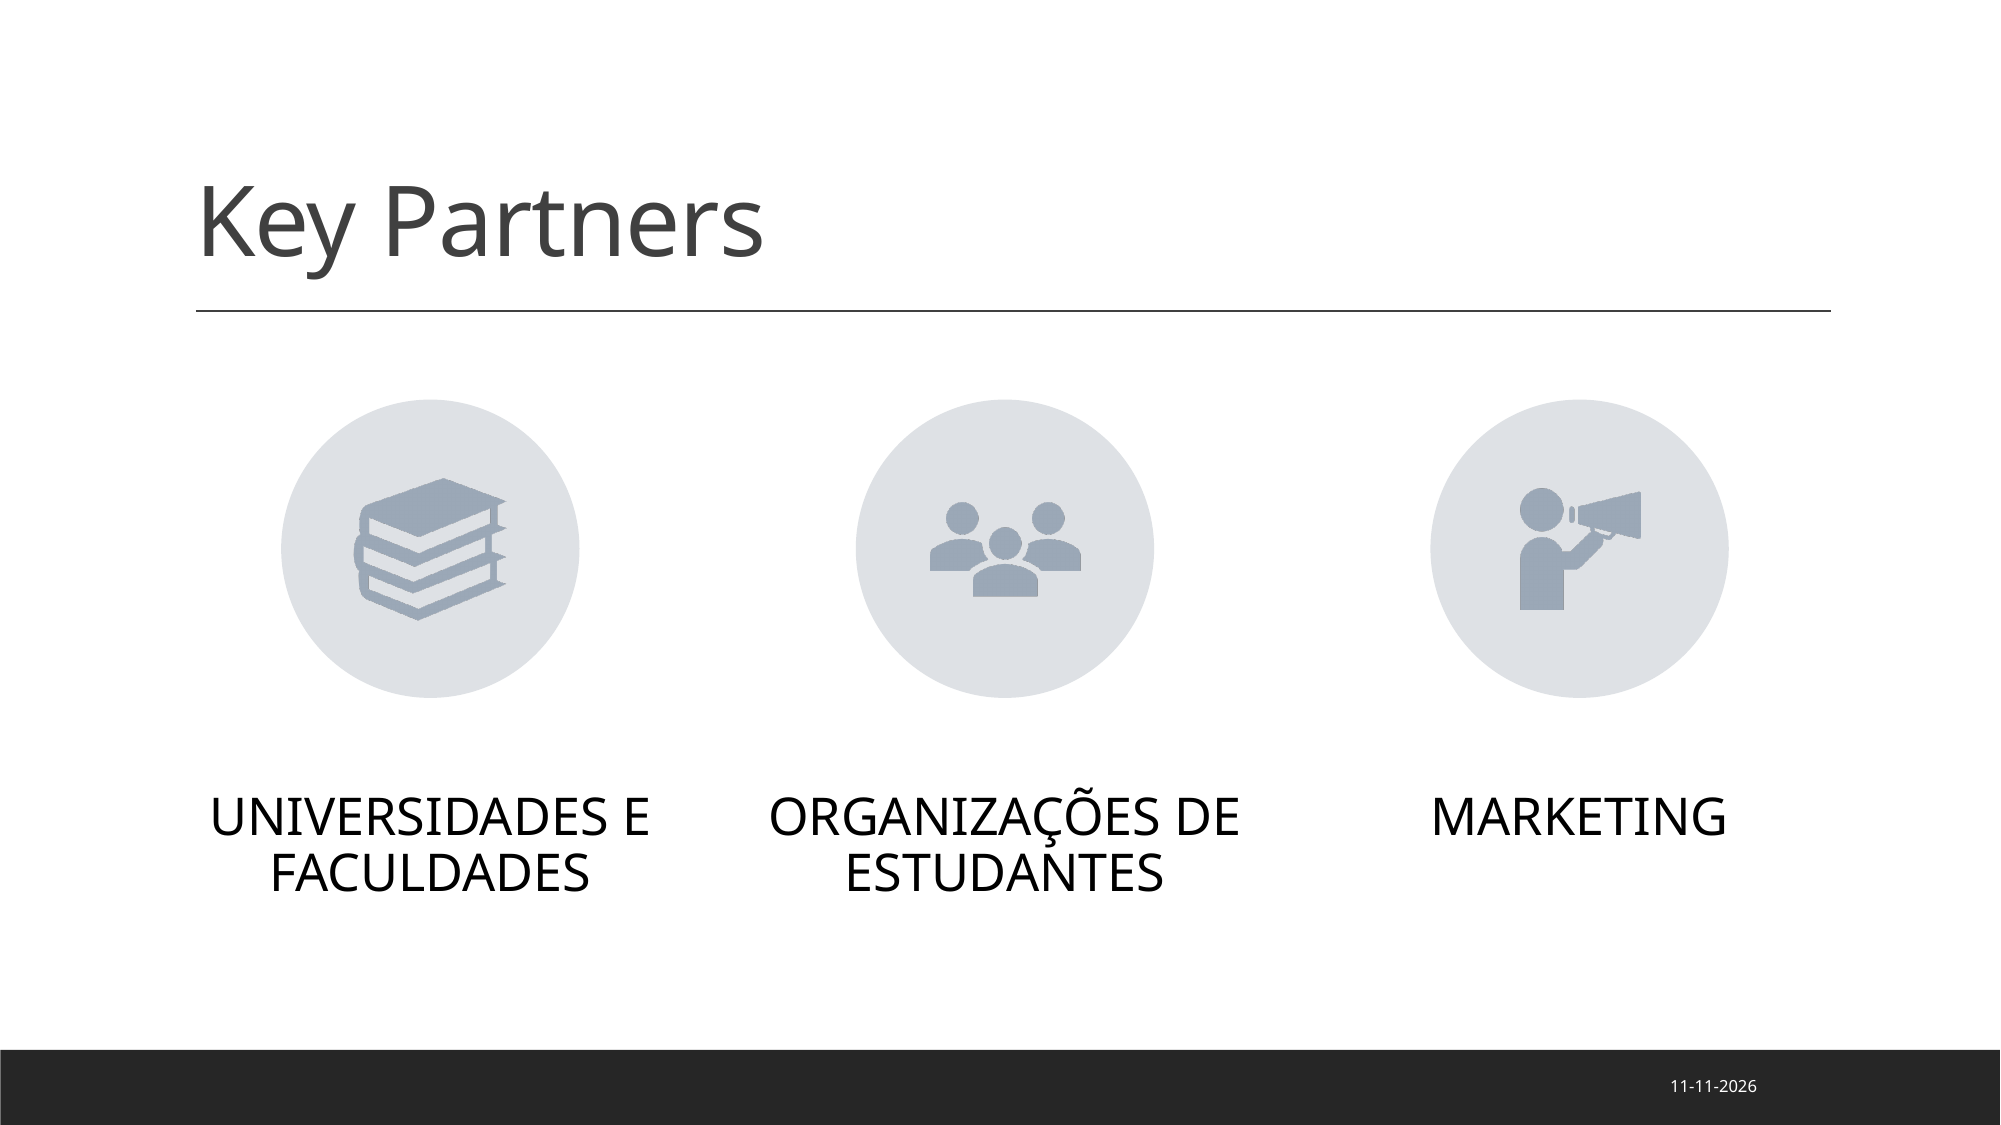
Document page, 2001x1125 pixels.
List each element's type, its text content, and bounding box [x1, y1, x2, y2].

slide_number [1348, 1057, 1773, 1118]
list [179, 345, 1831, 964]
title Key Partners [180, 47, 1830, 285]
